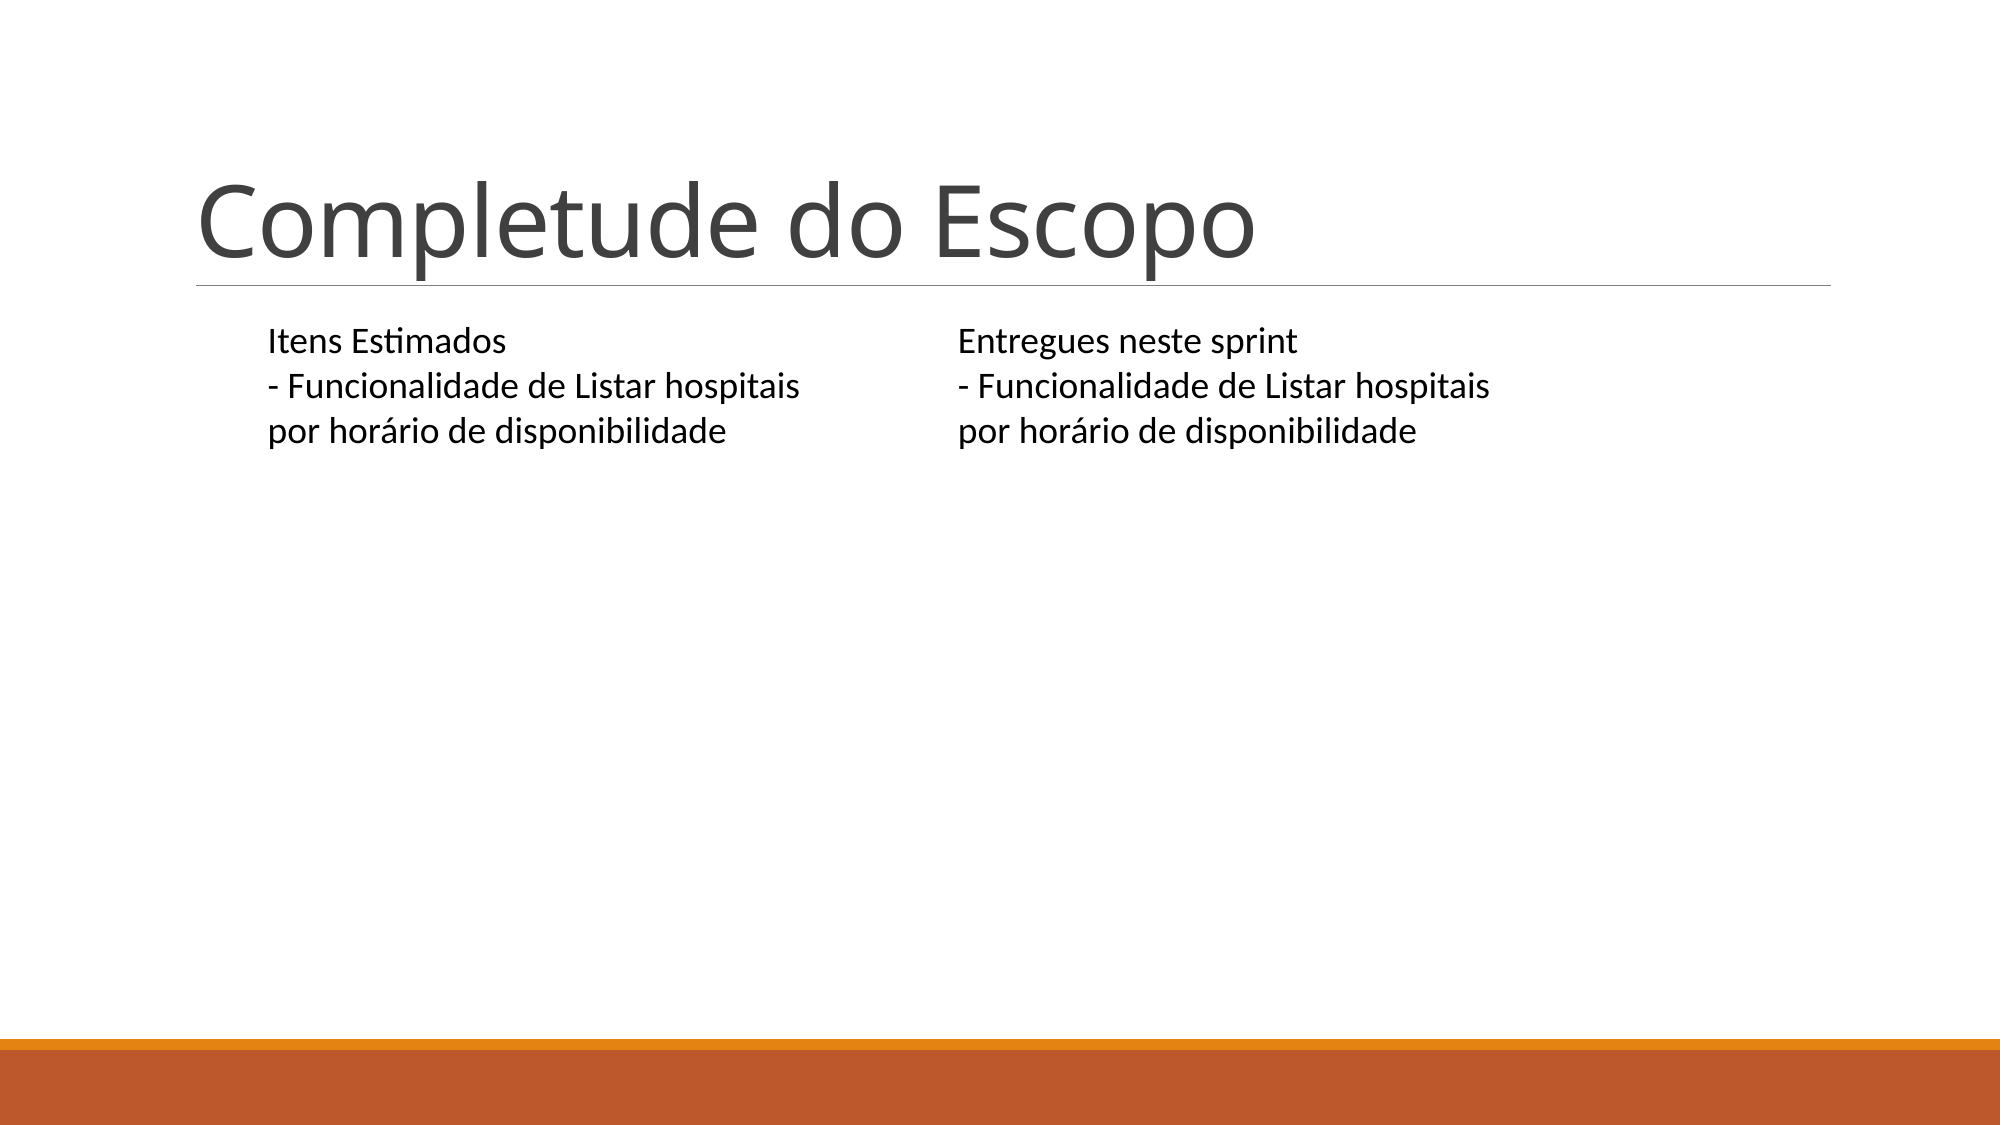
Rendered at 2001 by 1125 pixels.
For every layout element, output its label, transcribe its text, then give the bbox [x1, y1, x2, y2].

text_box Entregues neste sprint - Funcionalidade de Listar hospitais por horário de disponibilidade [943, 308, 1545, 459]
title Completude do Escopo [180, 47, 1830, 285]
text_box Itens Estimados - Funcionalidade de Listar hospitais por horário de disponibilidade [252, 308, 855, 549]
